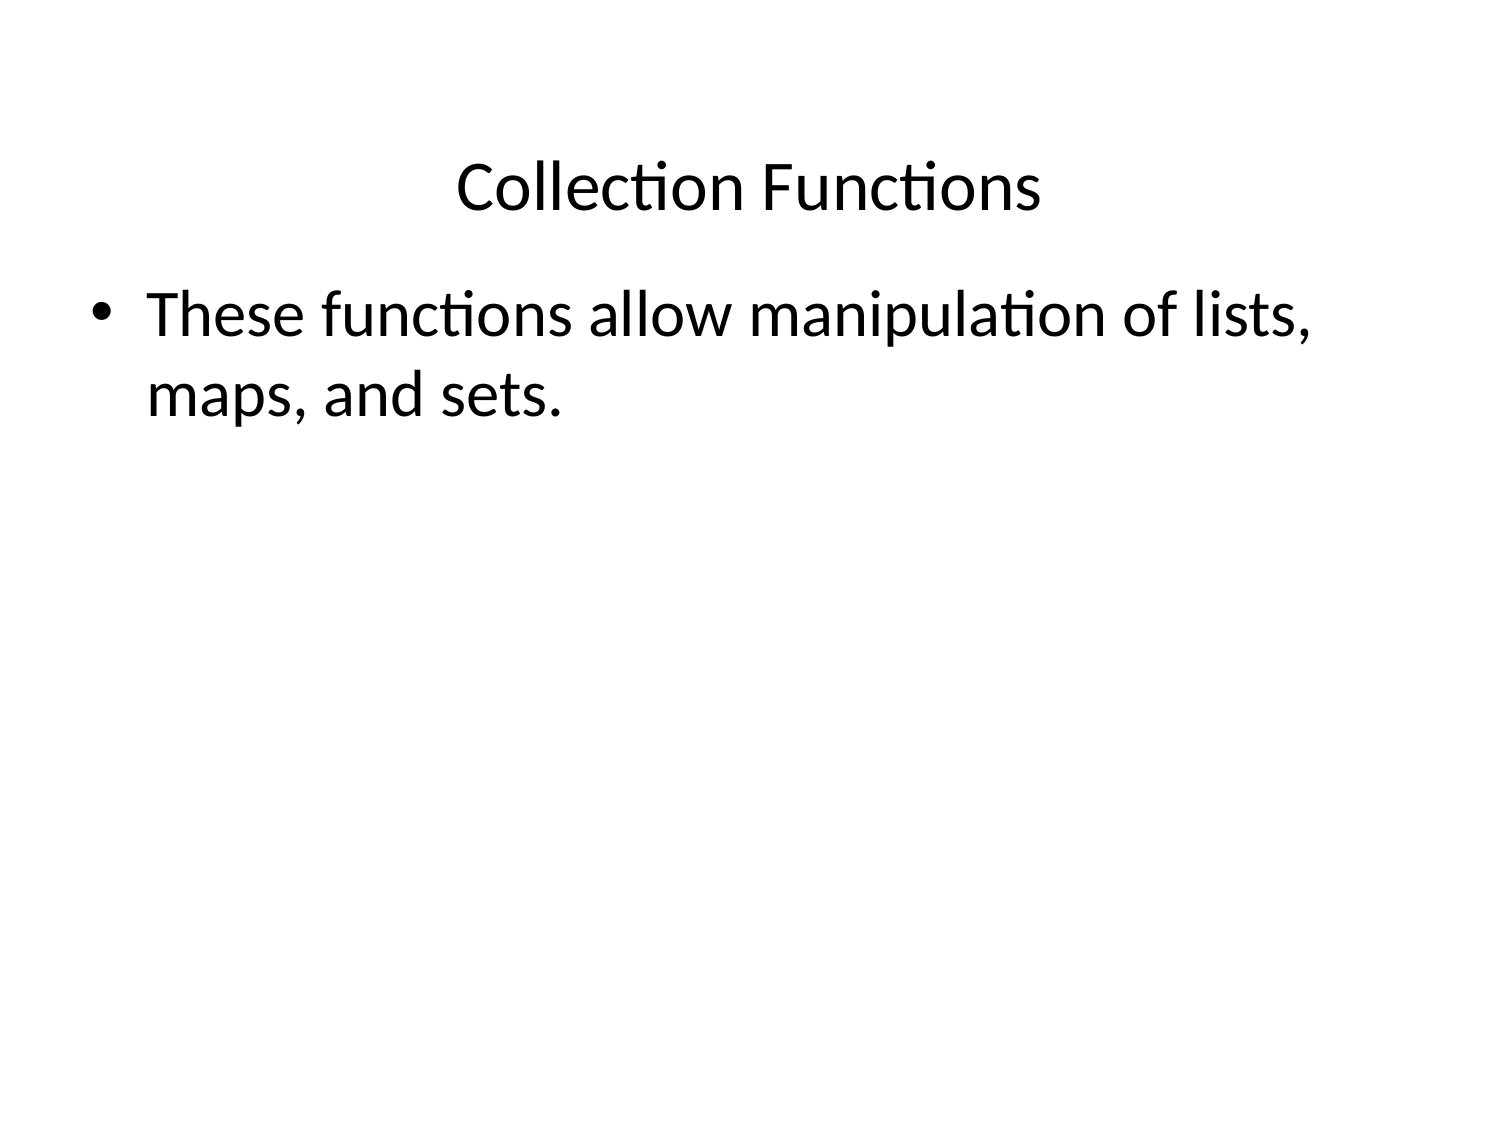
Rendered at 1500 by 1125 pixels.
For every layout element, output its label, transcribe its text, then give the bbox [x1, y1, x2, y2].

title Collection Functions [75, 45, 1425, 233]
list These functions allow manipulation of lists, maps, and sets. [75, 262, 1425, 1005]
